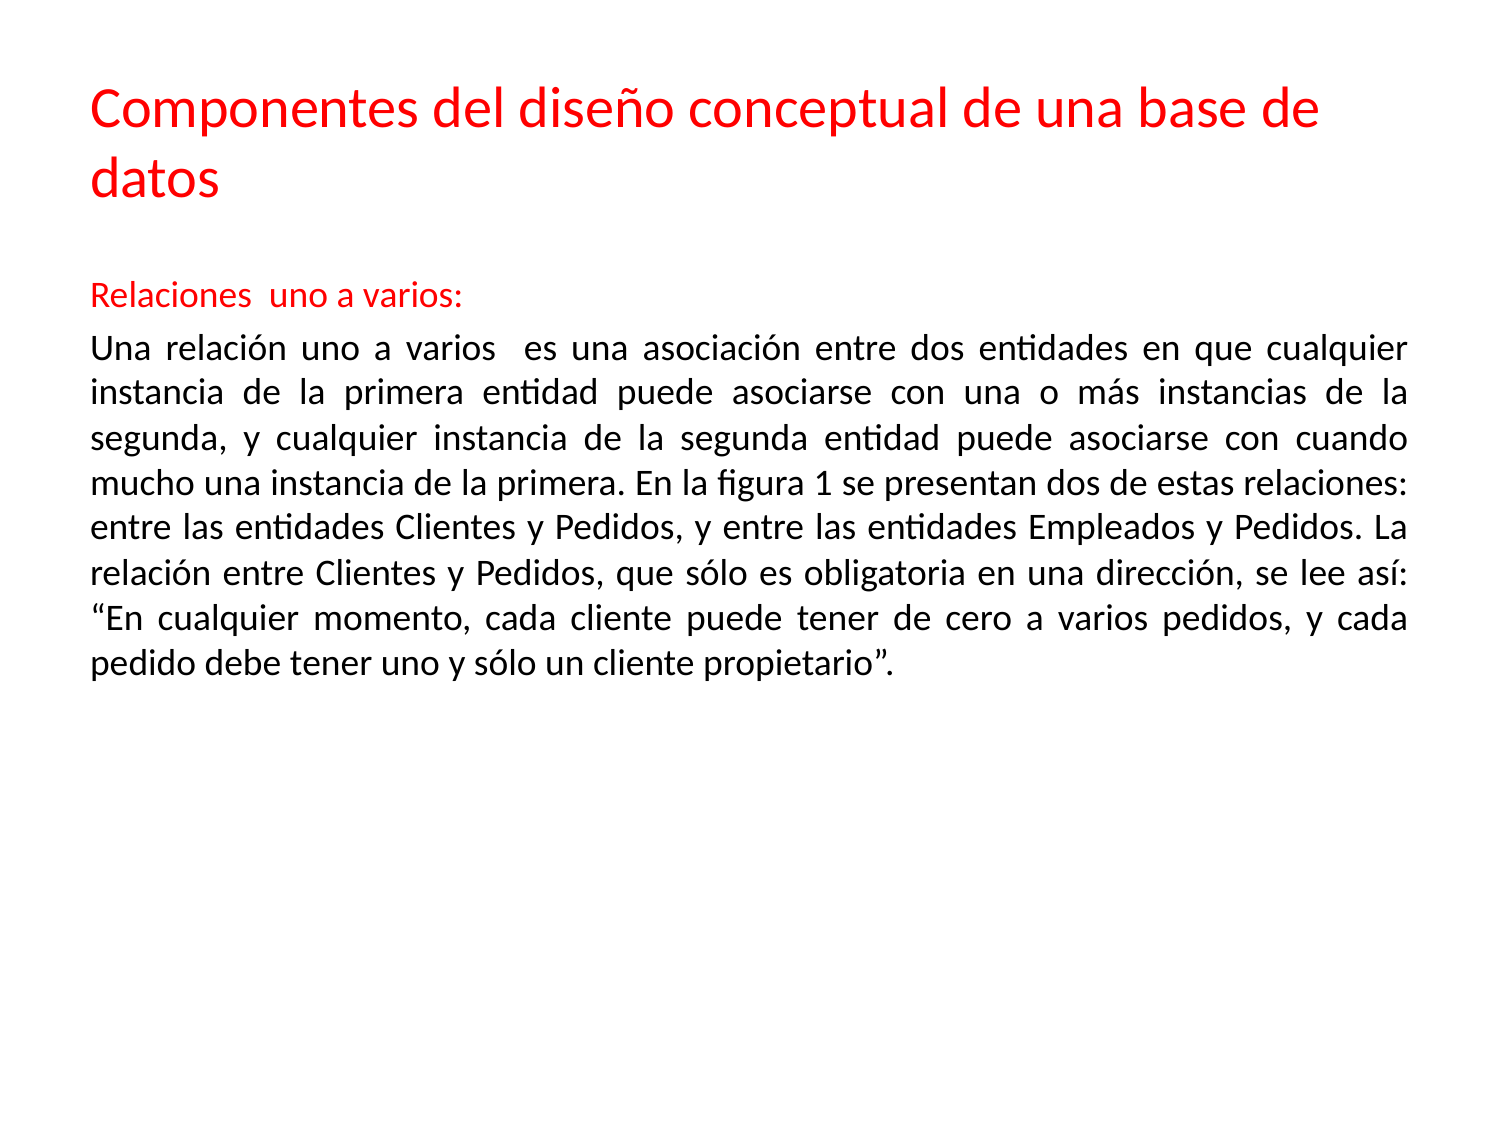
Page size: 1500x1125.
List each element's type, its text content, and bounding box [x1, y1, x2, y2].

title Componentes del diseño conceptual de una base de datos [75, 45, 1425, 233]
list Relaciones uno a varios: Una relación uno a varios es una asociación entre dos entidades en que cualquier instancia de la primera entidad puede asociarse con una o más instancias de la segunda, y cualquier instancia de la segunda entidad puede asociarse con cuando mucho una instancia de la primera. En la figura 1 se presentan dos de estas relaciones: entre las entidades Clientes y Pedidos, y entre las entidades Empleados y Pedidos. La relación entre Clientes y Pedidos, que sólo es obligatoria en una dirección, se lee así: “En cualquier momento, cada cliente puede tener de cero a varios pedidos, y cada pedido debe tener uno y sólo un cliente propietario”. [75, 262, 1425, 874]
